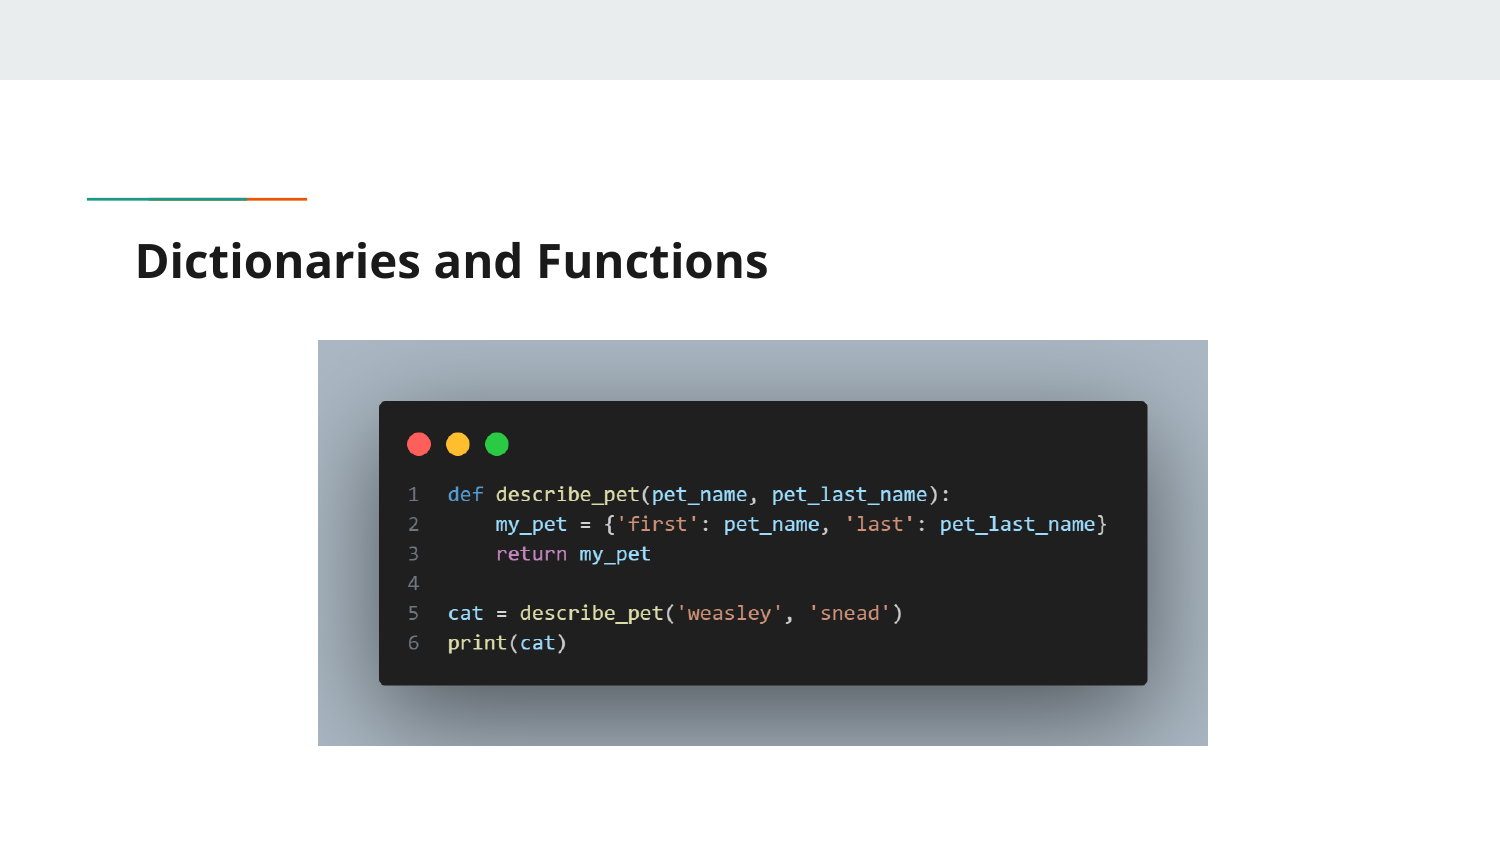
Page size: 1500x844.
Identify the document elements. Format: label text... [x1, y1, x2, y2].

picture [318, 340, 1208, 746]
title Dictionaries and Functions [119, 216, 1381, 305]
